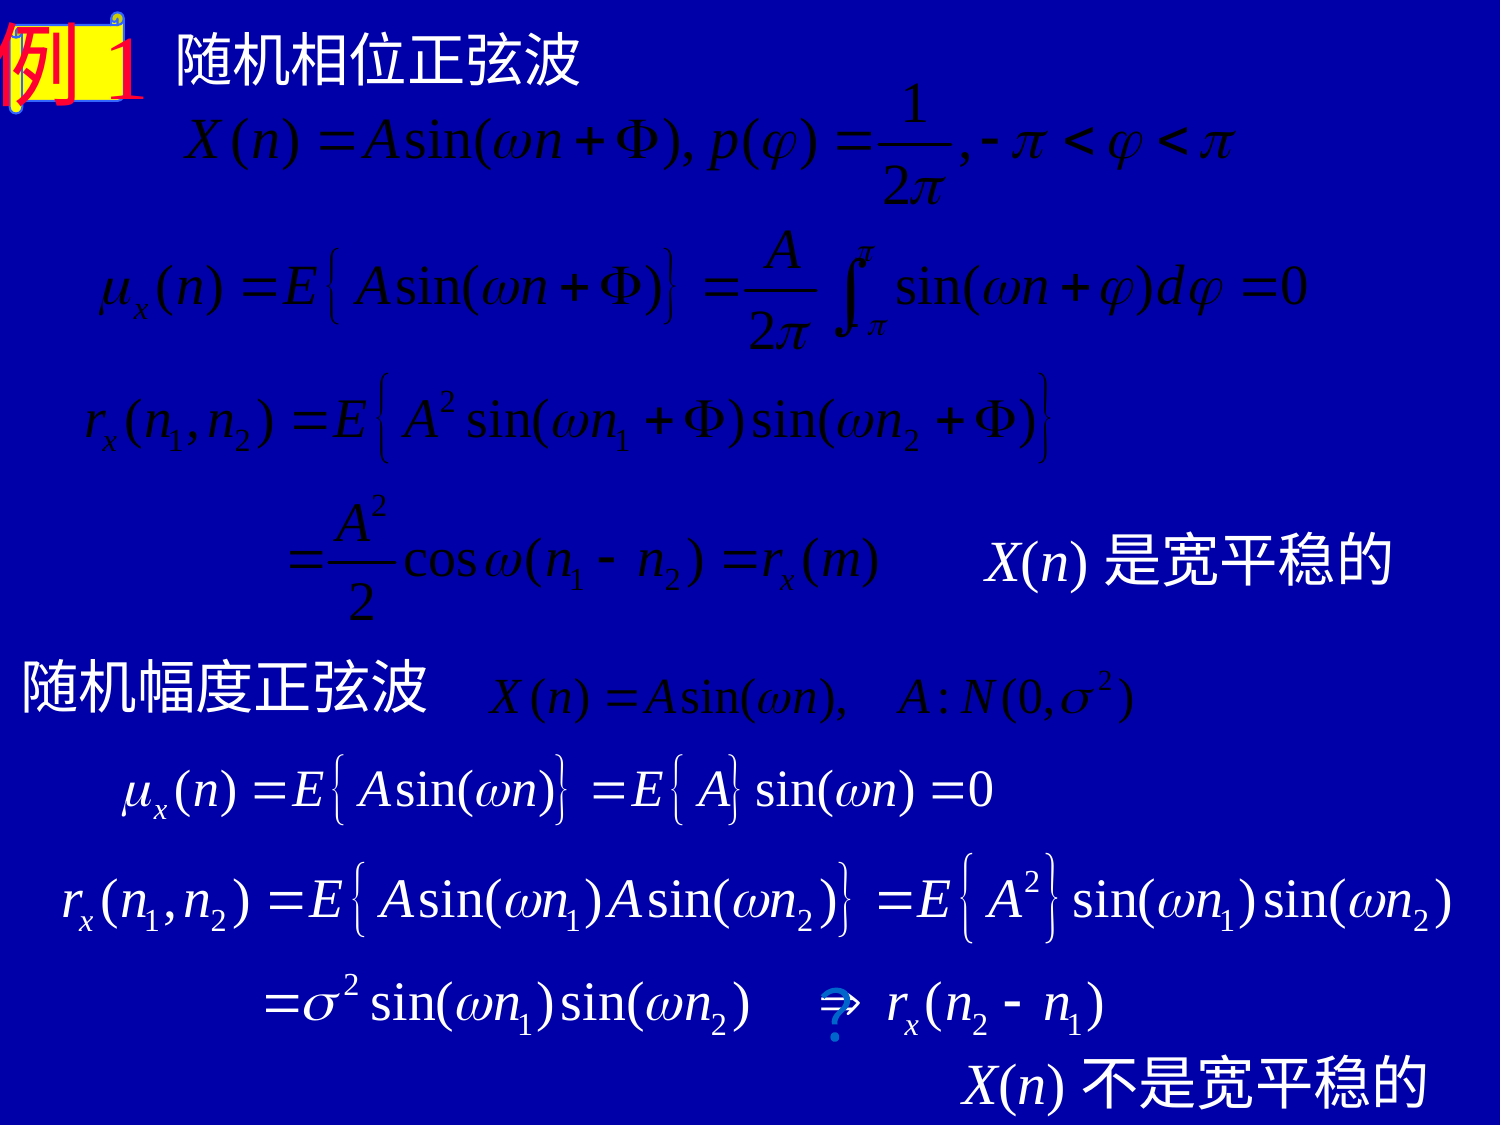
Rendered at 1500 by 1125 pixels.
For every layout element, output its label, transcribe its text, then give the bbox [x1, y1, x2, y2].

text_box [111, 748, 1003, 838]
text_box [87, 214, 1318, 363]
text_box 随机相位正弦波 [159, 15, 1022, 101]
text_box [477, 657, 1146, 735]
text_box 例1 [9, 12, 124, 114]
text_box 随机幅度正弦波 [6, 642, 514, 728]
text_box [76, 370, 1436, 633]
text_box X(n)不是宽平稳的 [904, 1062, 1458, 1125]
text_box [52, 851, 1466, 1048]
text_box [171, 65, 1249, 210]
